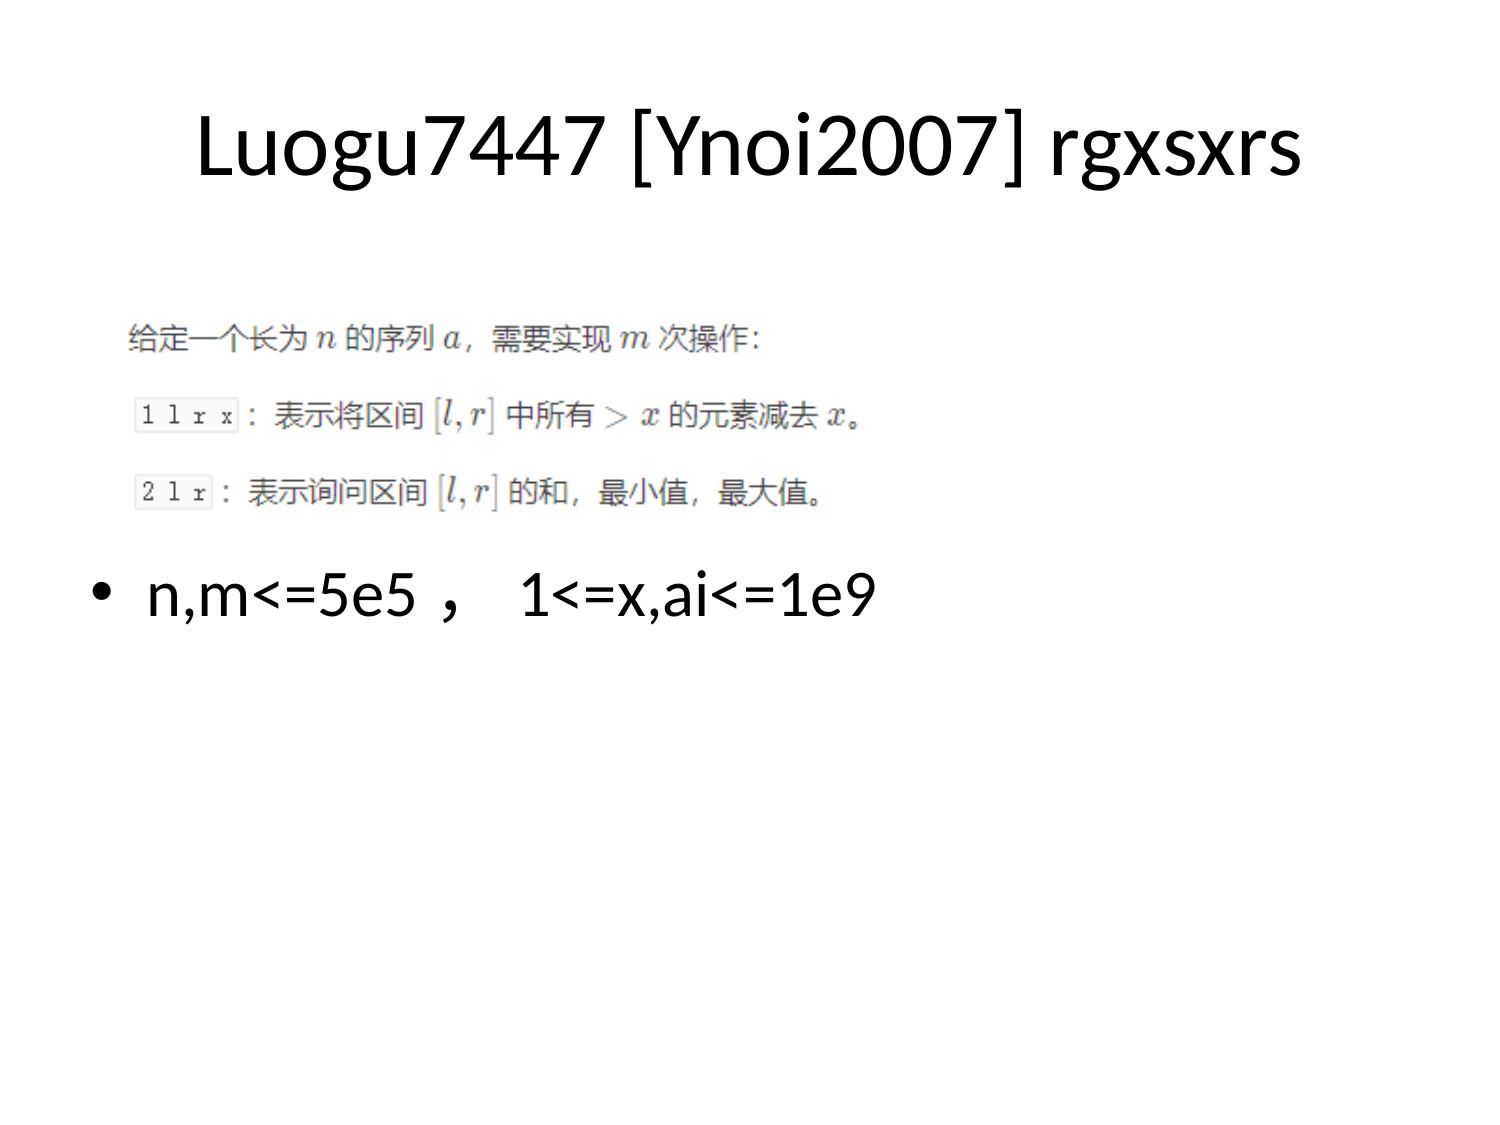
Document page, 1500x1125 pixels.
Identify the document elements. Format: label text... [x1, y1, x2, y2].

picture [102, 302, 886, 527]
list n,m<=5e5，1<=x,ai<=1e9 [75, 262, 1425, 1005]
title Luogu7447 [Ynoi2007] rgxsxrs [75, 45, 1425, 233]
